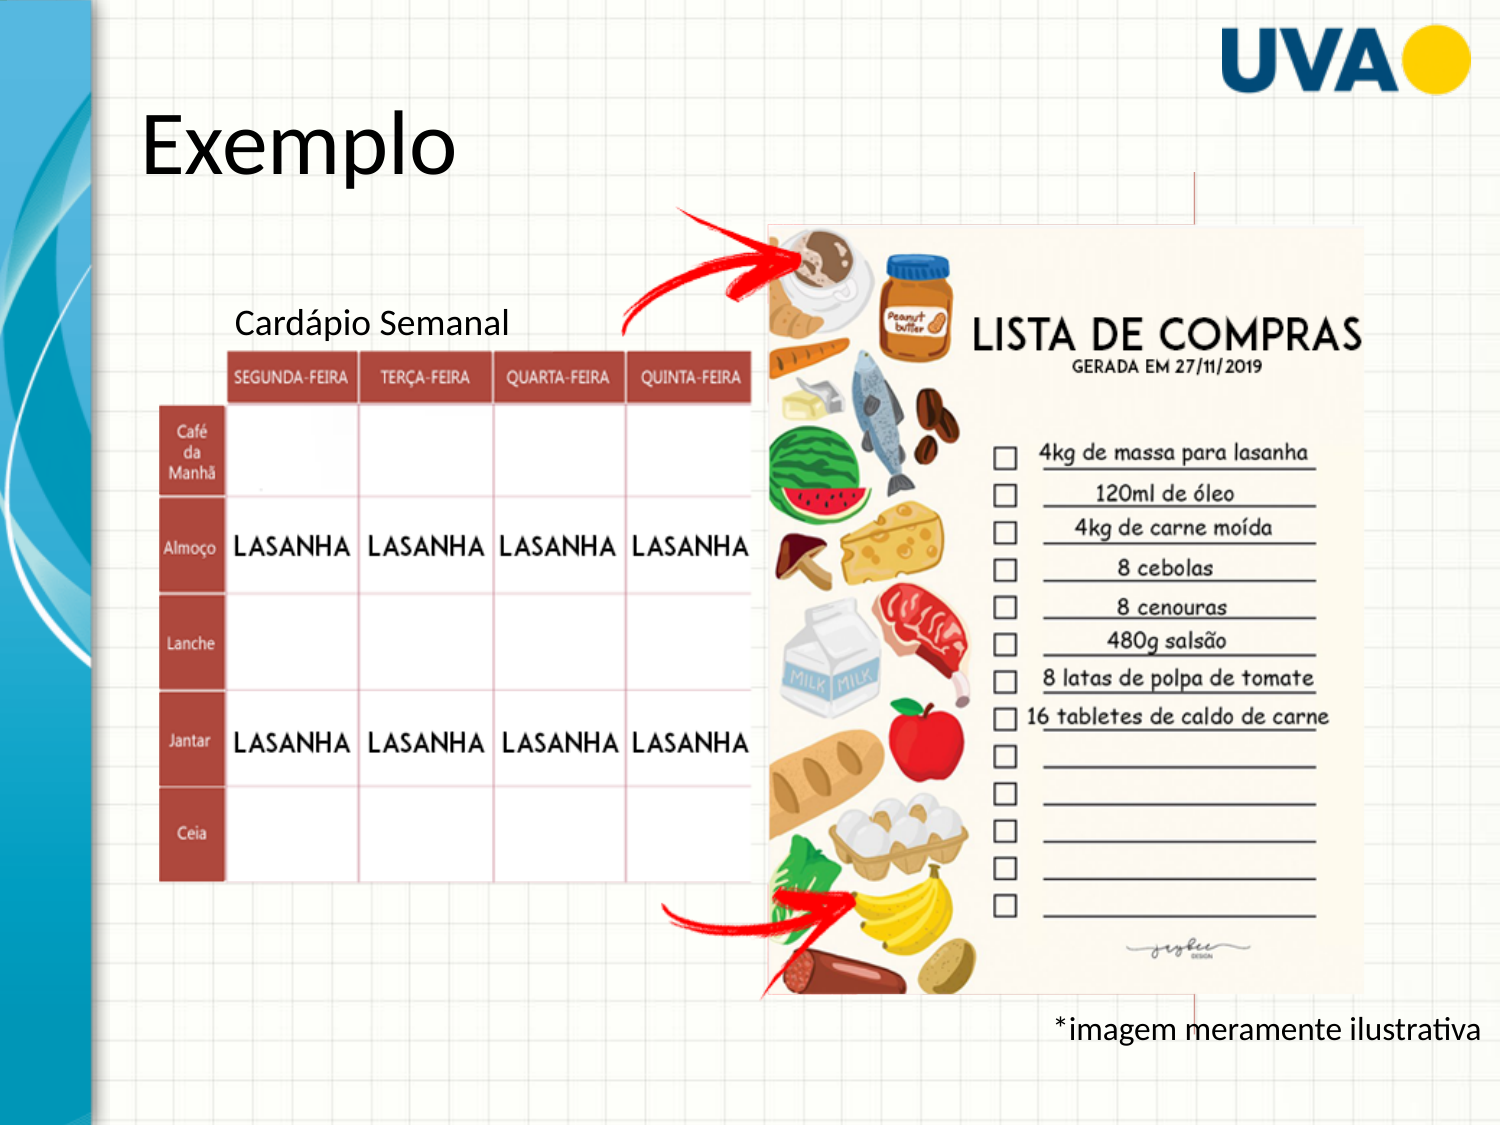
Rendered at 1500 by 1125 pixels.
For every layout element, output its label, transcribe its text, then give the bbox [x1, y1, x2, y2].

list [159, 172, 1377, 1065]
text_box *imagem meramente ilustrativa [1381, 999, 1498, 1055]
title Exemplo [125, 44, 1450, 232]
picture [0, 0, 1500, 1125]
